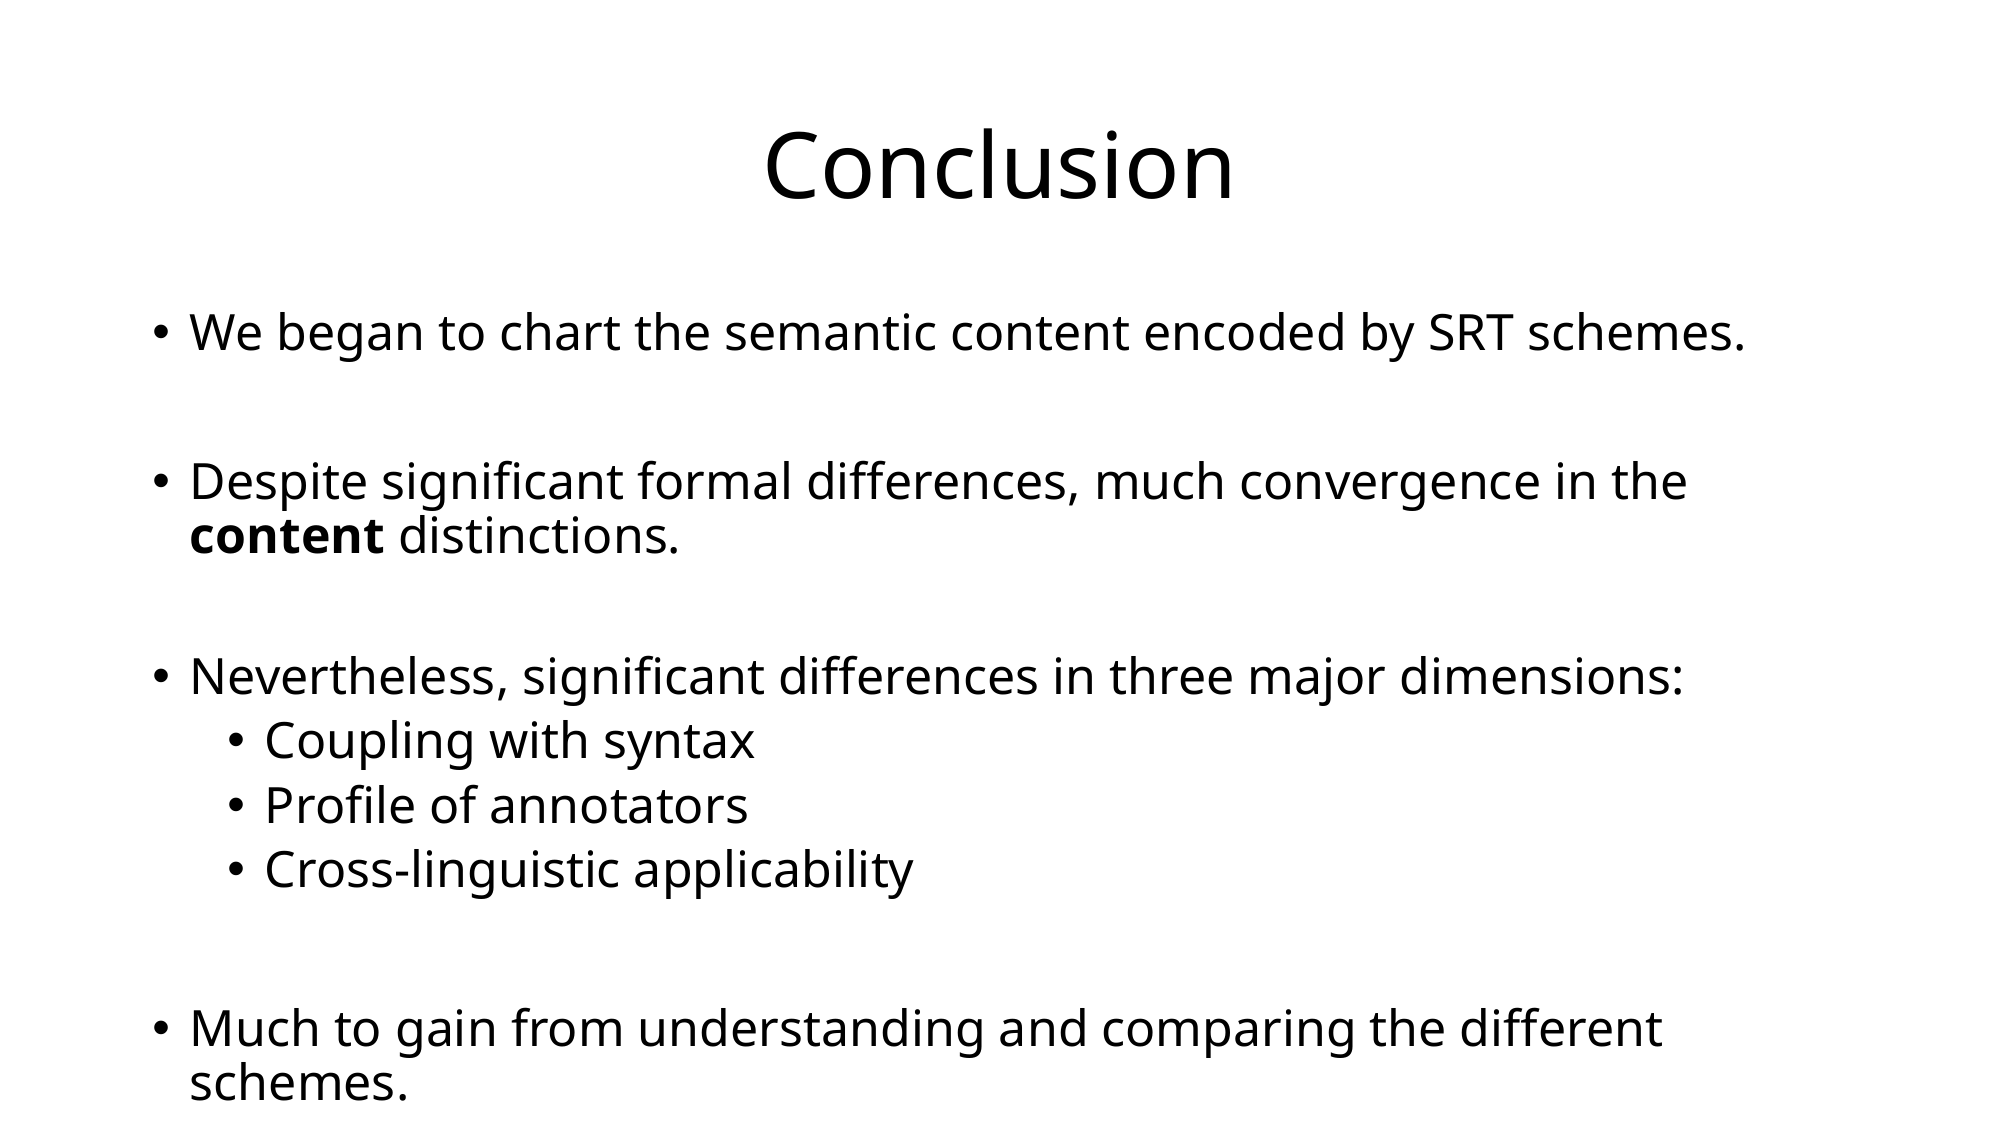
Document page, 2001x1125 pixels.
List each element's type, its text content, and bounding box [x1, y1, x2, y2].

title Conclusion [137, 59, 1863, 278]
list We began to chart the semantic content encoded by SRT schemes. Despite significant formal differences, much convergence in the content distinctions. Nevertheless, significant differences in three major dimensions: Coupling with syntax Profile of annotators Cross-linguistic applicability Much to gain from understanding and comparing the different schemes. [137, 299, 1863, 1125]
